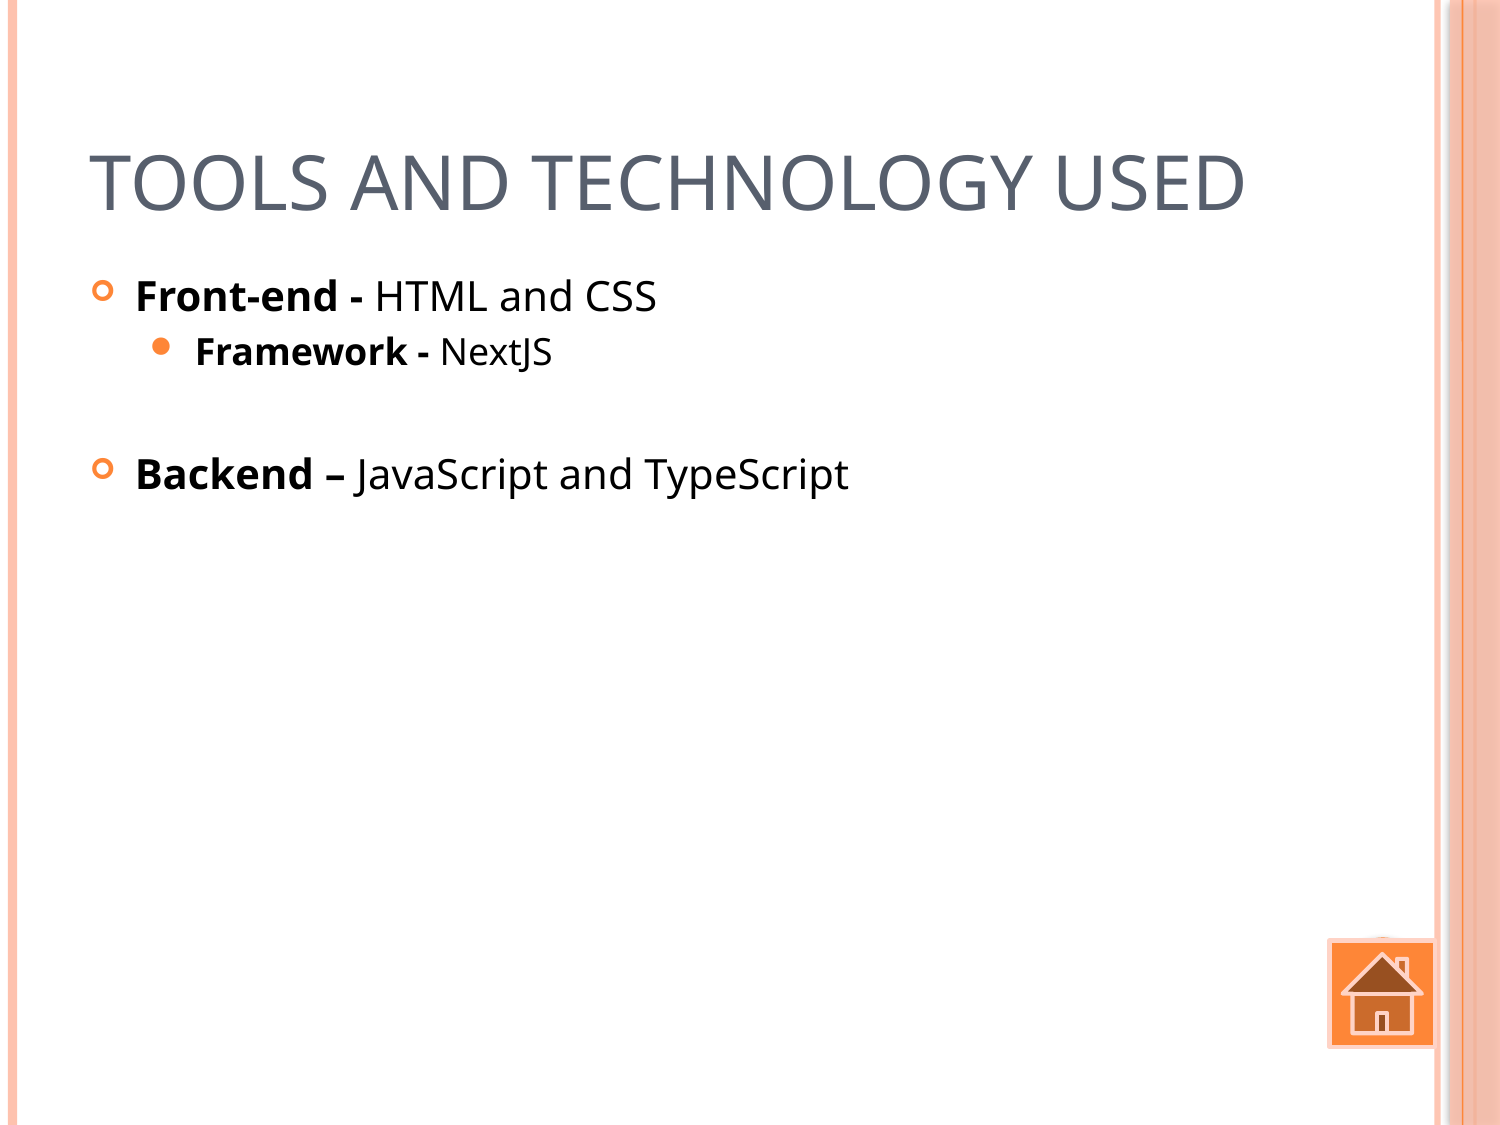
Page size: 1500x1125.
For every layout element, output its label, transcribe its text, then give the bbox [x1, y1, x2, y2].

text_box [1327, 938, 1437, 1049]
list Front-end - HTML and CSS Framework - NextJS Backend – JavaScript and TypeScript [75, 262, 1300, 1062]
title Tools and Technology Used [75, 45, 1300, 233]
